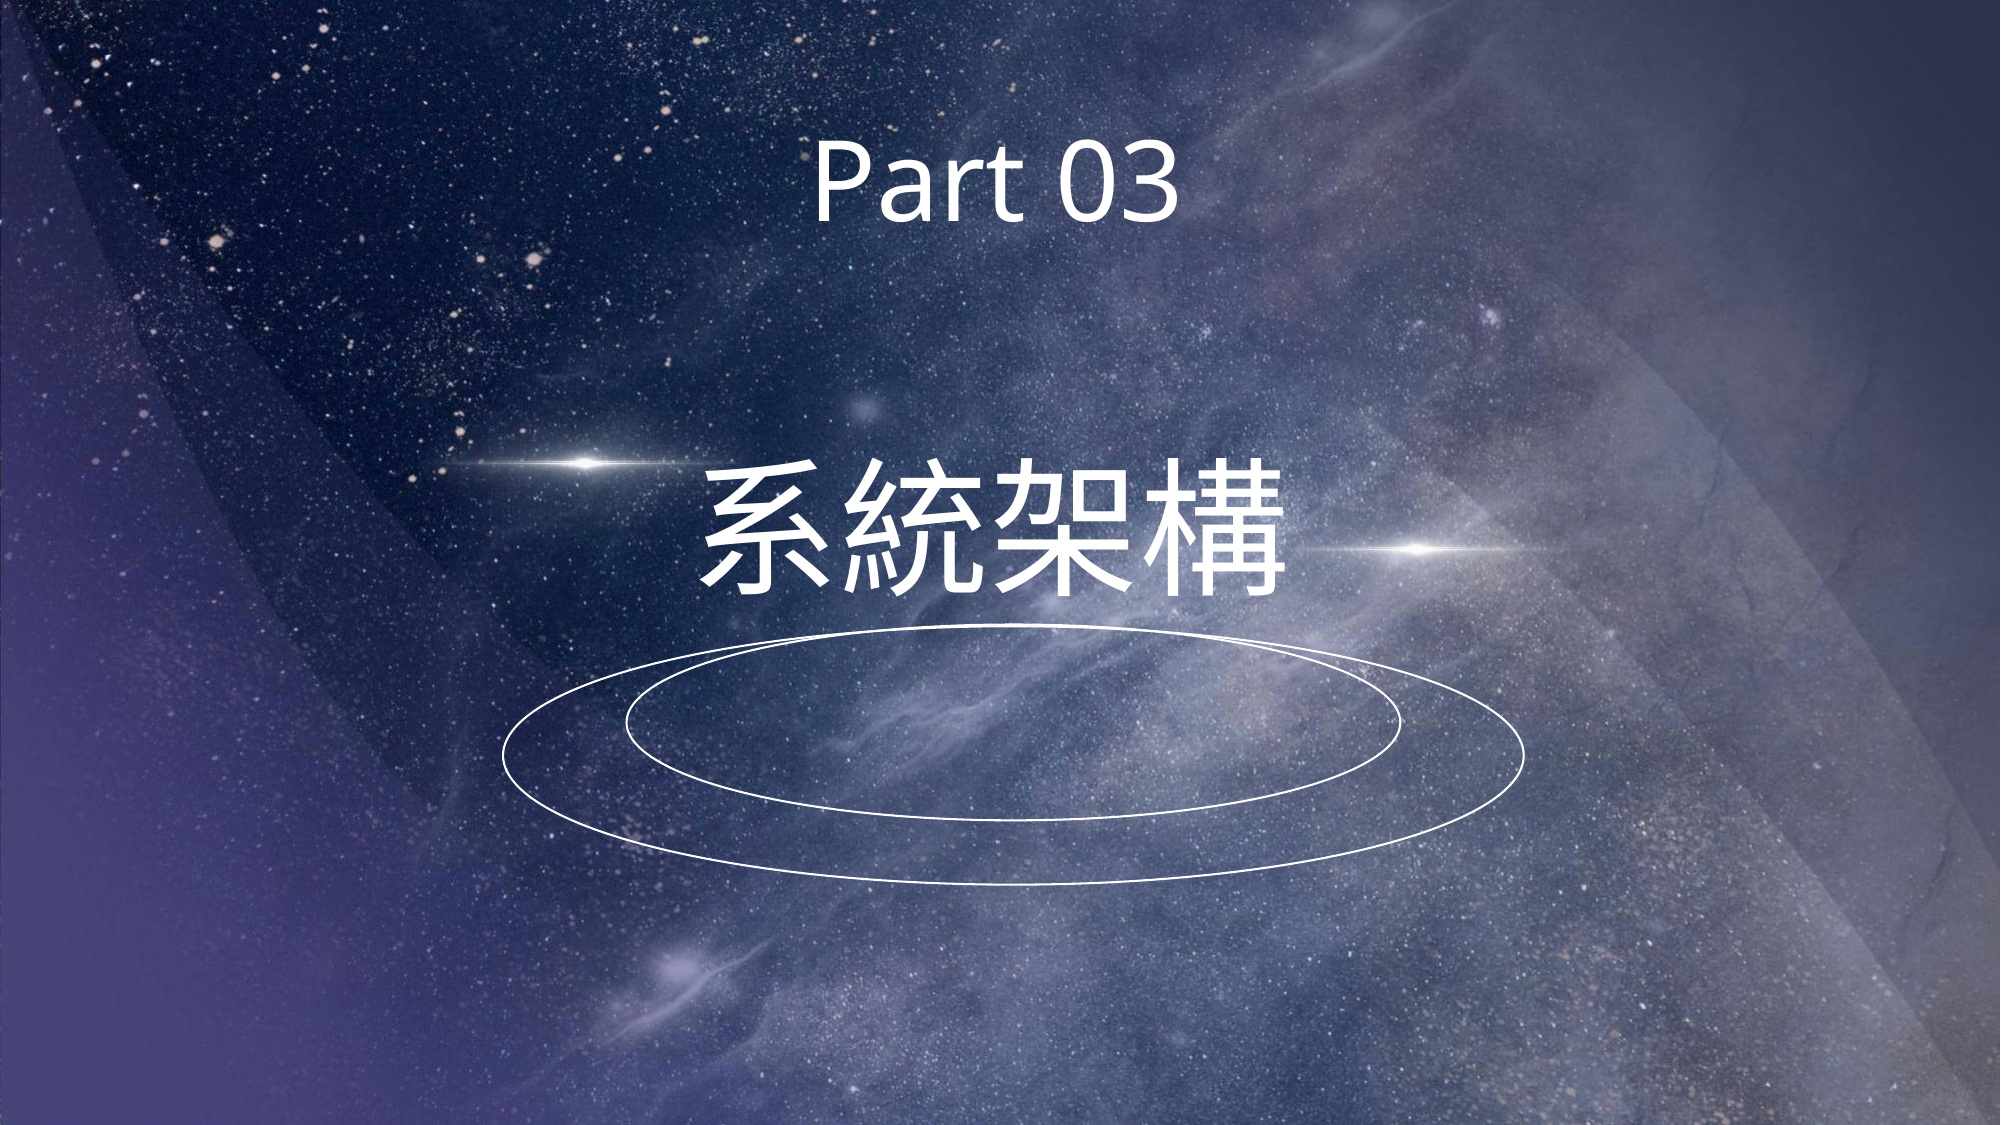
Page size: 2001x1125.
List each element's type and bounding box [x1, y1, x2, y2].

text_box [502, 624, 1524, 885]
picture [0, 0, 2000, 1125]
